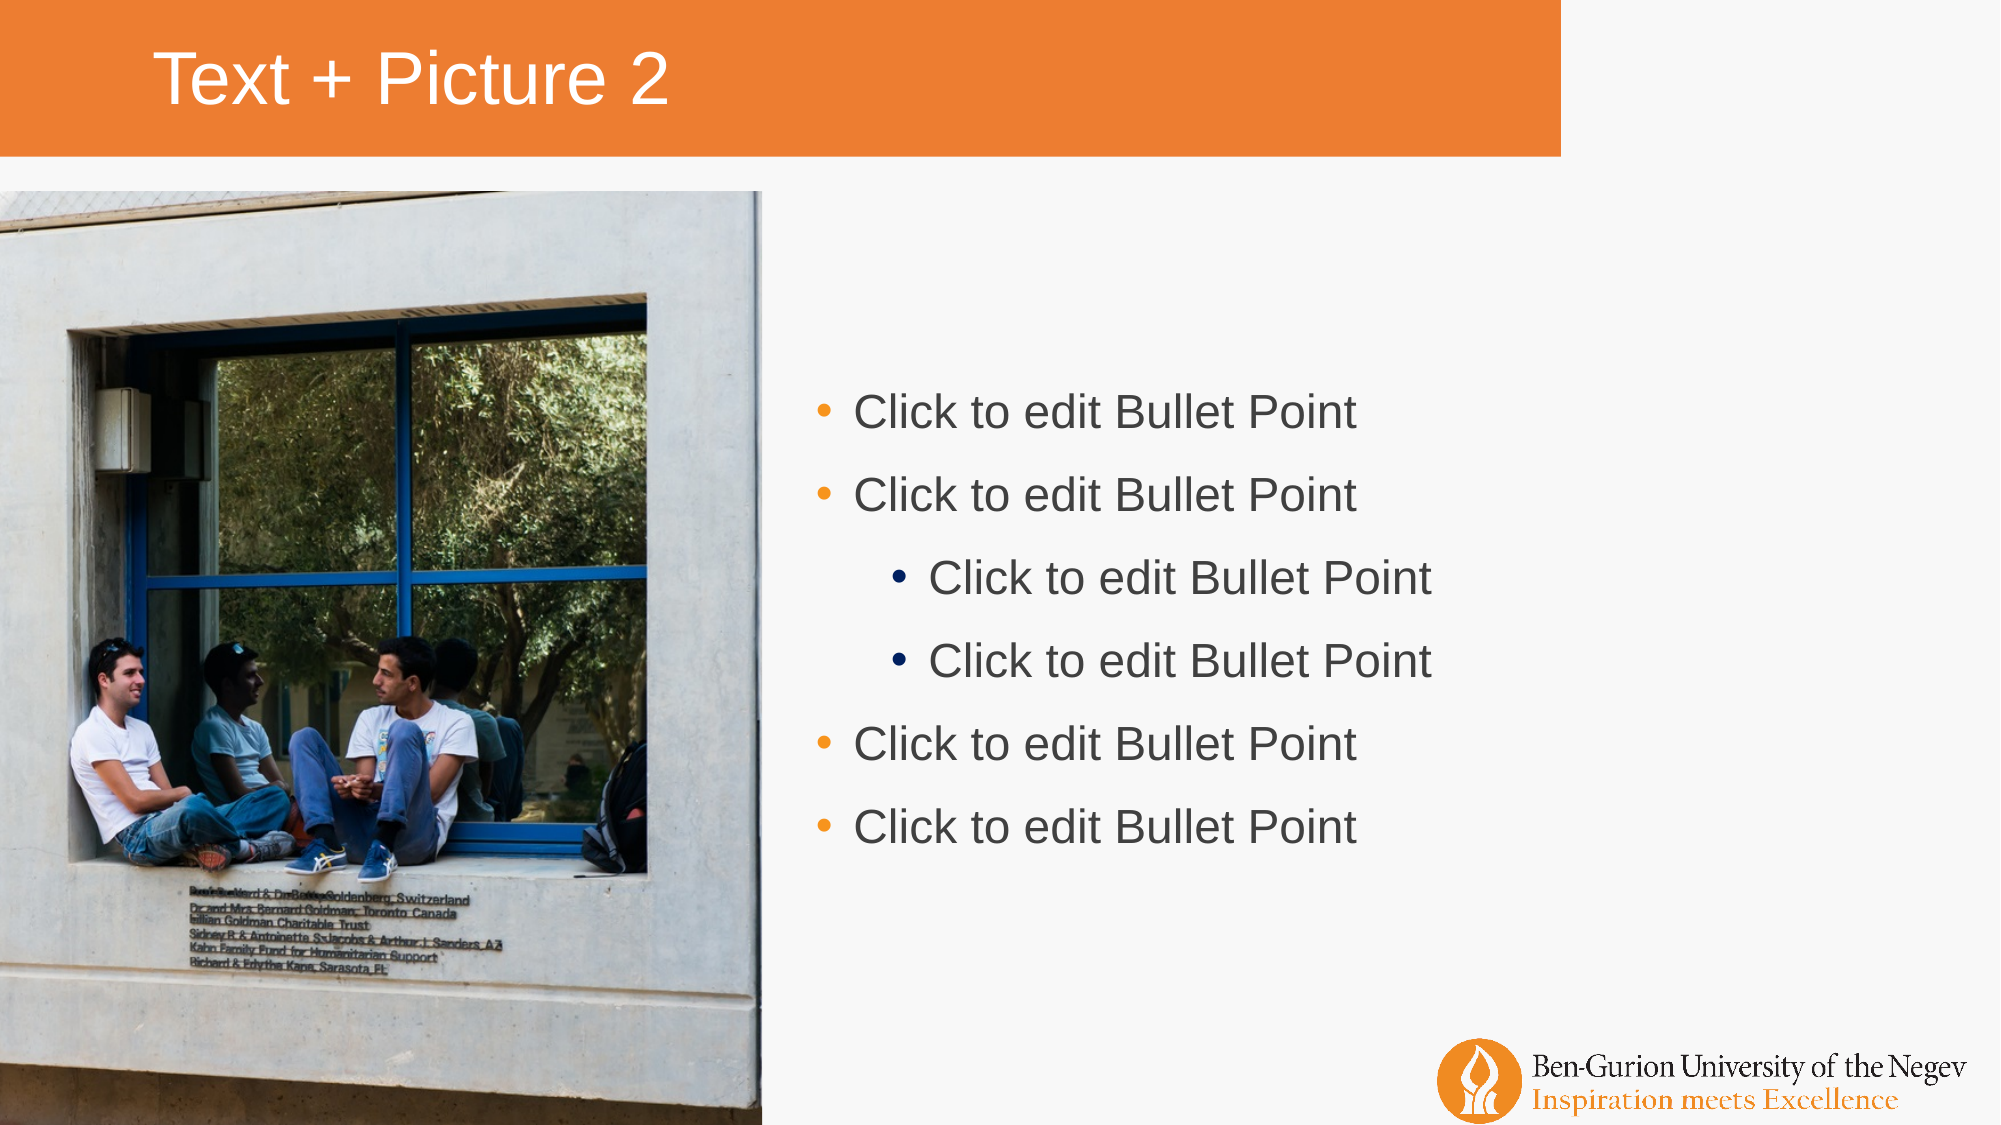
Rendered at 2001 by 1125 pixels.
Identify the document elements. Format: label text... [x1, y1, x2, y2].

title Text + Picture 2 [137, 9, 1590, 151]
picture [1435, 1037, 1976, 1125]
list Click to edit Bullet Point Click to edit Bullet Point Click to edit Bullet Point Click to edit Bullet Point Click to edit Bullet Point Click to edit Bullet Point [800, 227, 1830, 1014]
picture [0, 191, 763, 1125]
